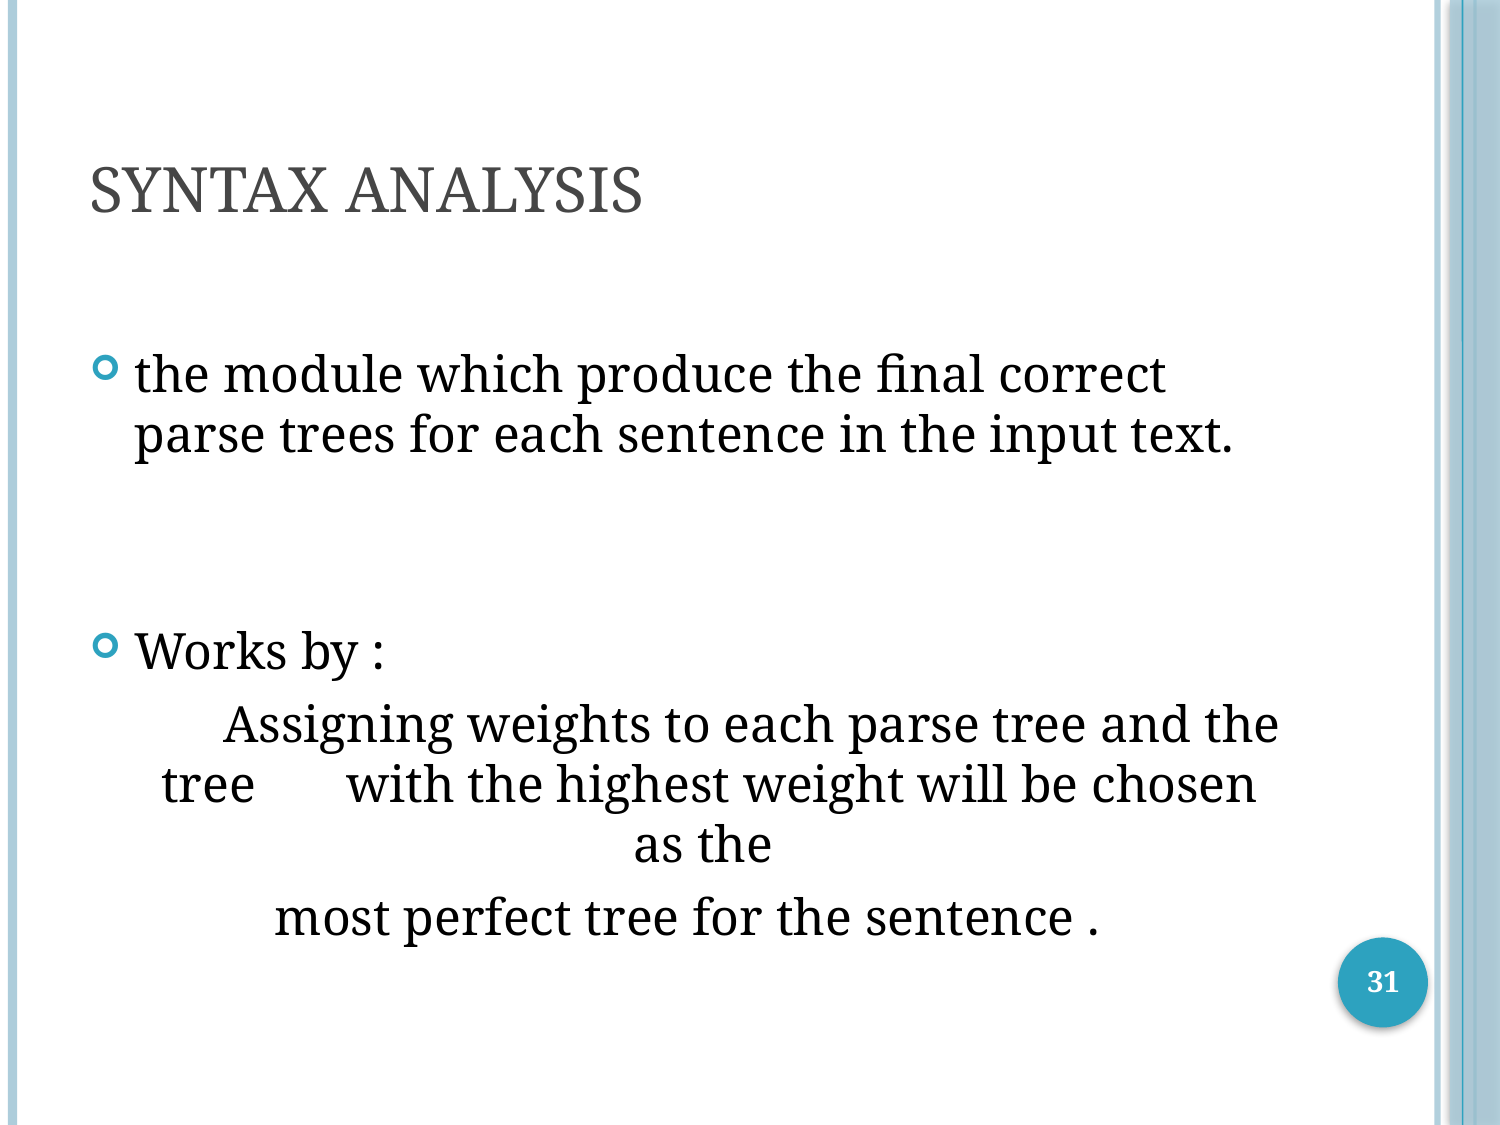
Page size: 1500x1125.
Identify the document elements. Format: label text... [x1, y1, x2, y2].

slide_number 31 [1333, 940, 1434, 1027]
title Syntax Analysis [75, 45, 1300, 233]
list the module which produce the final correct parse trees for each sentence in the input text. Works by : Assigning weights to each parse tree and the tree with the highest weight will be chosen as the most perfect tree for the sentence . [75, 262, 1300, 1062]
